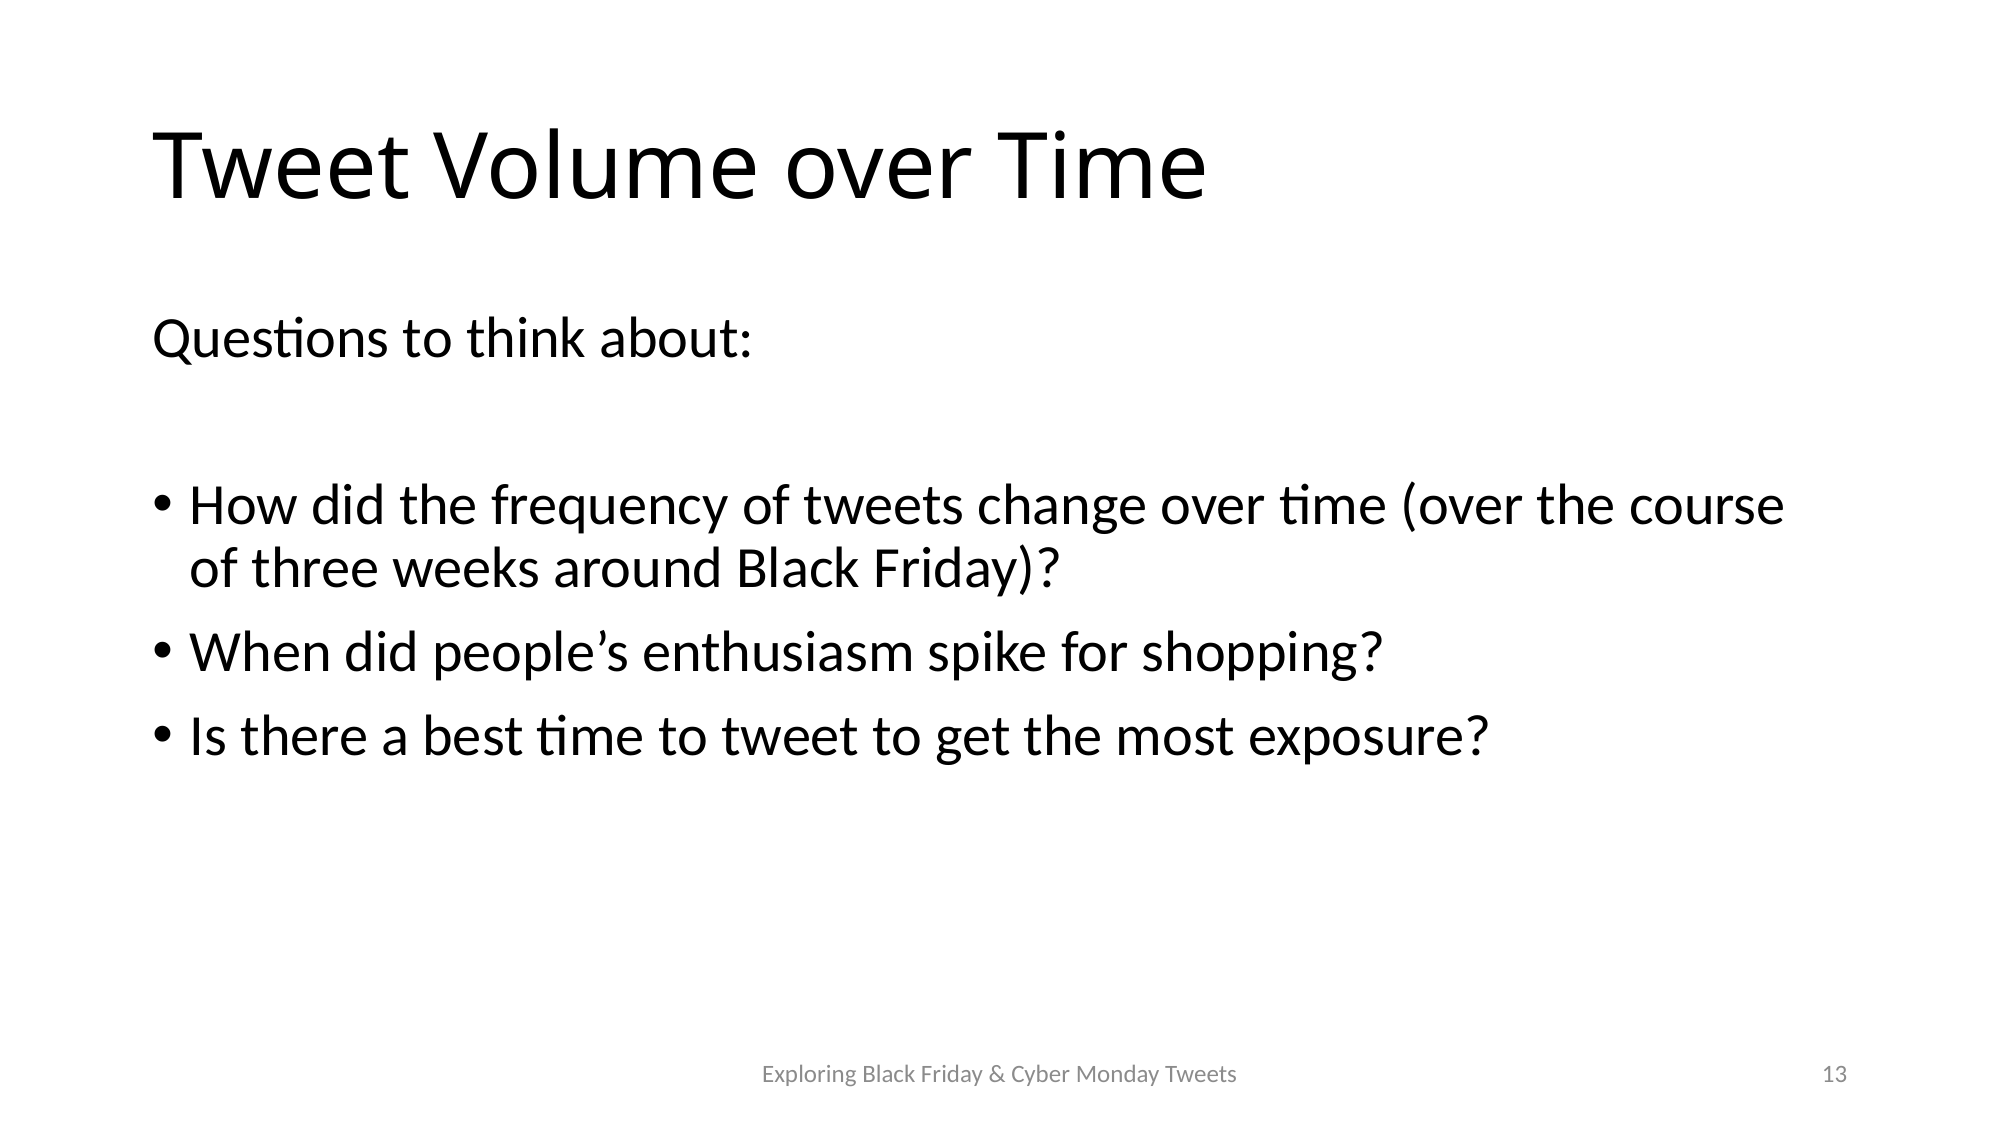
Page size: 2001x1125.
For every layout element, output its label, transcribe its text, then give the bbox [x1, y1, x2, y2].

slide_number 13 [1412, 1042, 1863, 1103]
footer Exploring Black Friday & Cyber Monday Tweets [662, 1042, 1338, 1103]
title Tweet Volume over Time [137, 59, 1863, 278]
list Questions to think about: How did the frequency of tweets change over time (over the course of three weeks around Black Friday)? When did people’s enthusiasm spike for shopping? Is there a best time to tweet to get the most exposure? [137, 299, 1863, 1014]
